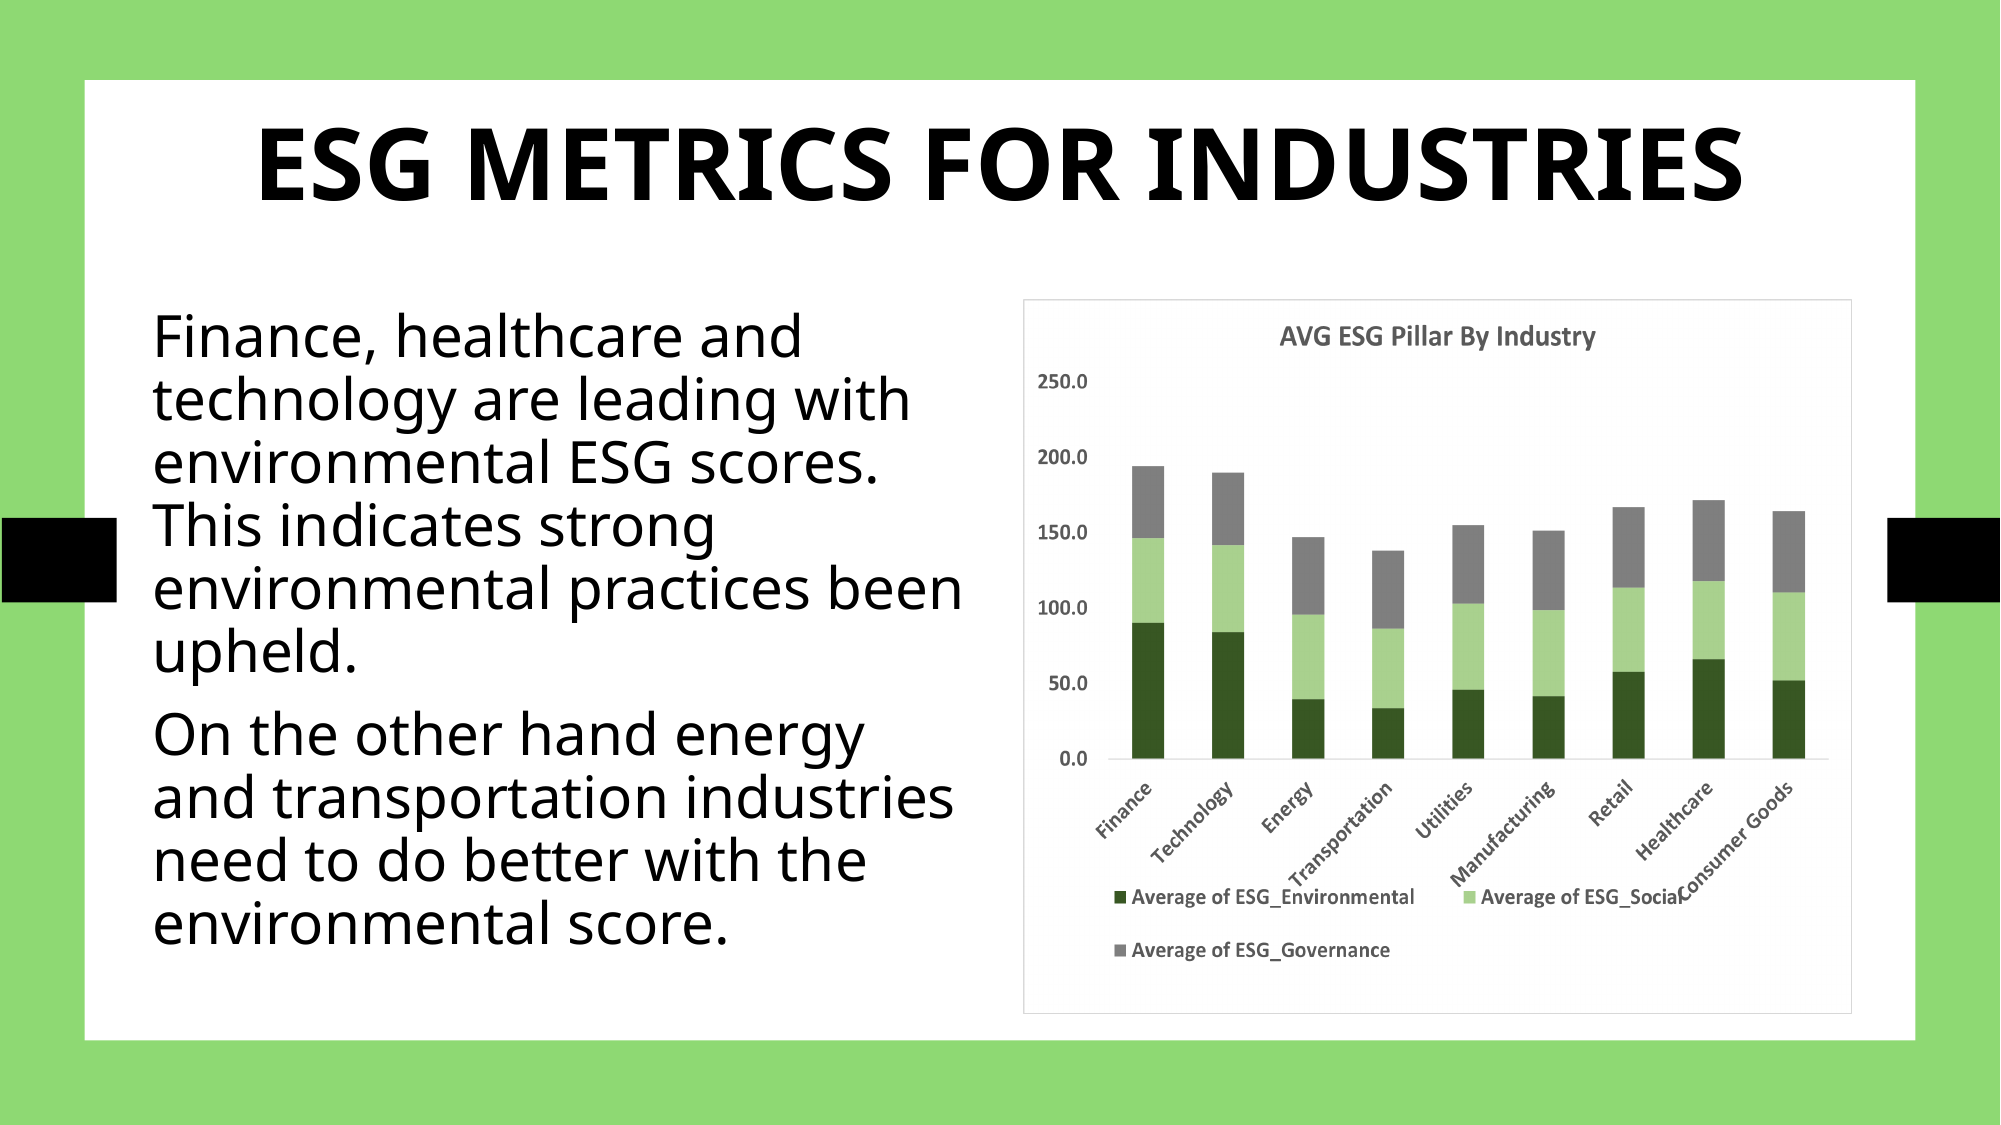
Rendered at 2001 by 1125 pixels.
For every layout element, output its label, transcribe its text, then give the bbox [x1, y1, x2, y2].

text_box [0, 18, 86, 516]
text_box [1886, 516, 2000, 604]
text_box [0, 516, 118, 604]
text_box [0, 0, 1914, 81]
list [1023, 298, 1852, 1014]
text_box [86, 1039, 2000, 1125]
text_box [1914, 604, 2000, 1103]
text_box [0, 604, 86, 1125]
list Finance, healthcare and technology are leading with environmental ESG scores. This indicates strong environmental practices been upheld. On the other hand energy and transportation industries need to do better with the environmental score. [137, 299, 988, 1014]
text_box [1914, 0, 2000, 516]
title ESG METRICS FOR INDUSTRIES [137, 81, 1863, 278]
